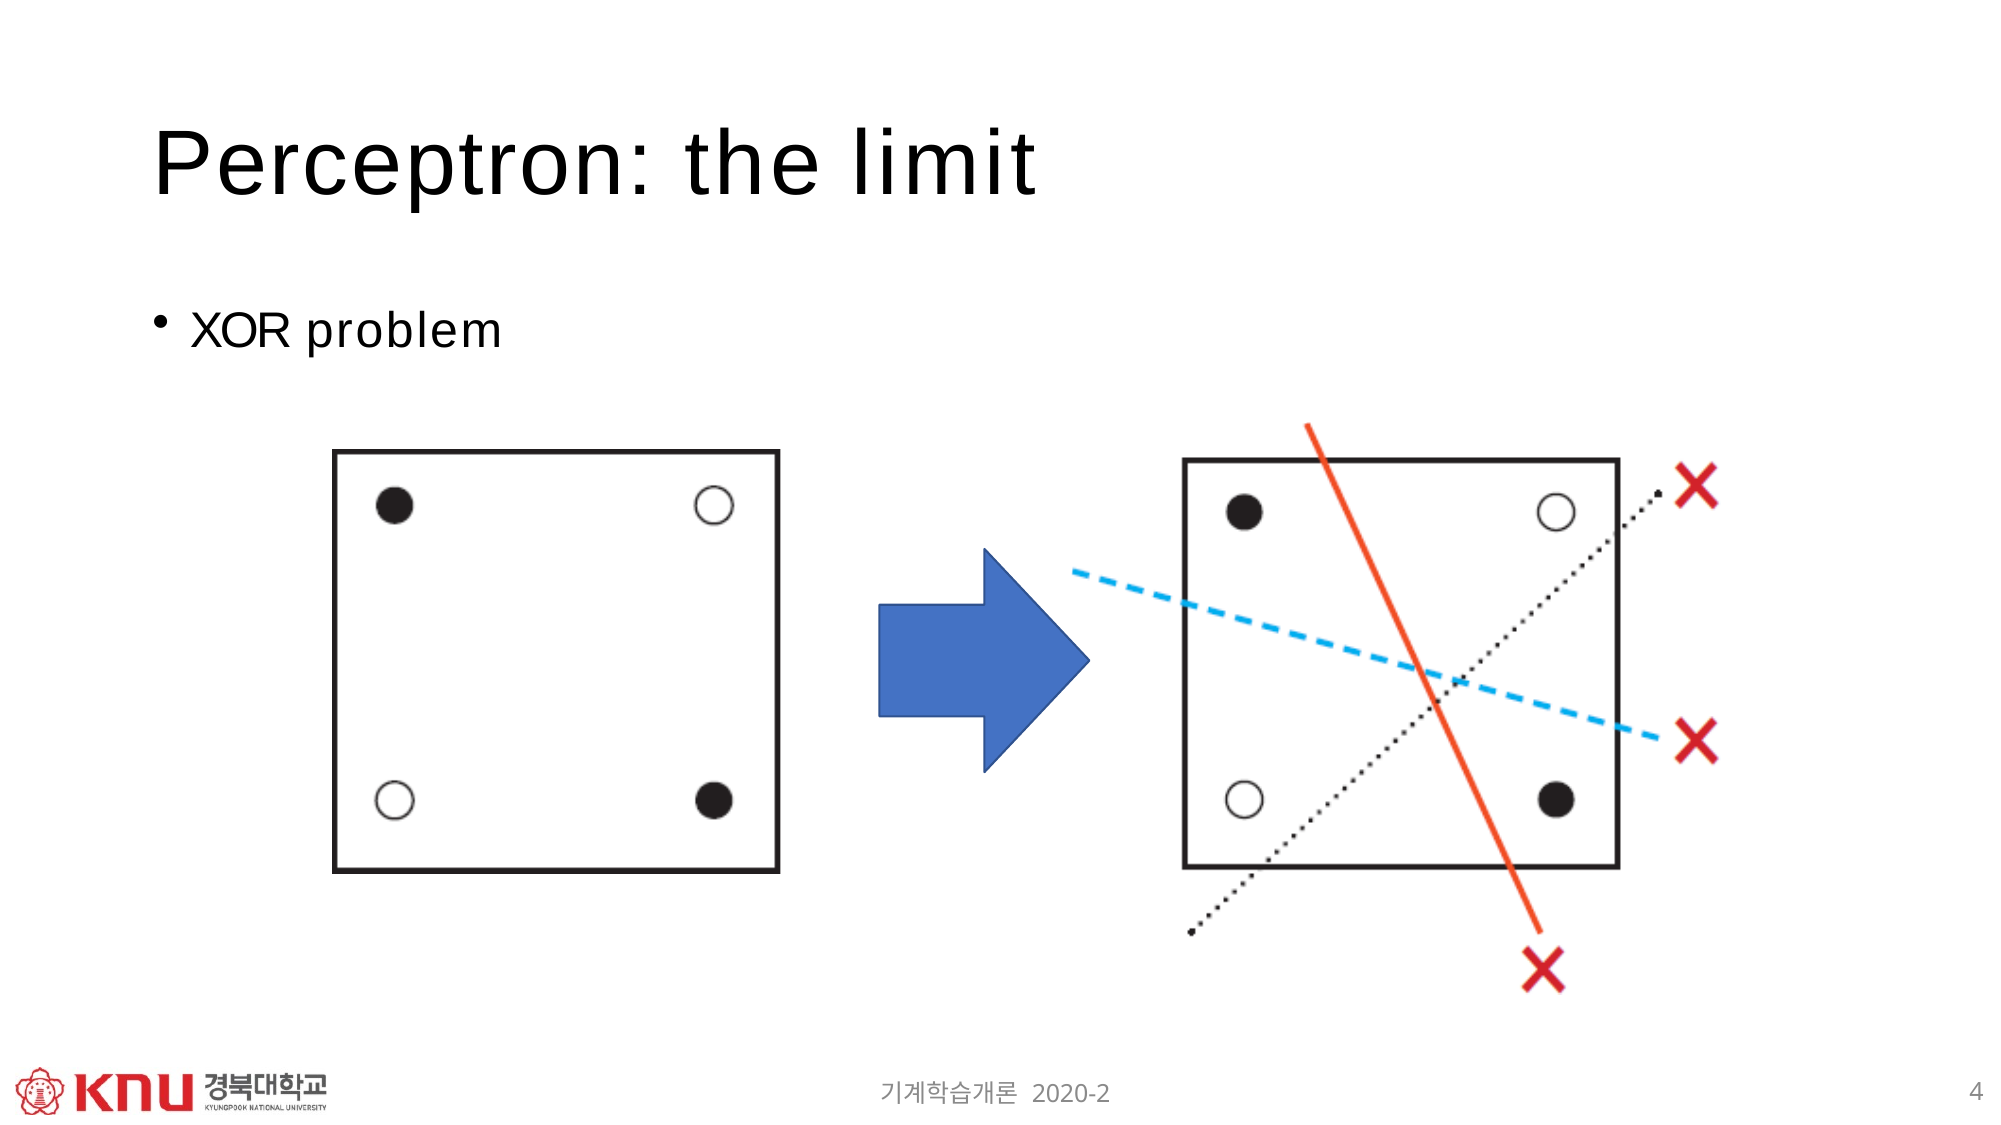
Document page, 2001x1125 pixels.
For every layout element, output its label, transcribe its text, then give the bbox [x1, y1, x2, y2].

text_box 기계학습개론 2020-2 [878, 1073, 1121, 1108]
text_box 4 [1963, 1071, 1990, 1110]
title Perceptron: the limit [150, 100, 1040, 291]
picture [15, 1067, 327, 1115]
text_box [878, 421, 1722, 995]
text_box [332, 449, 781, 874]
text_box XOR problem [150, 295, 505, 358]
